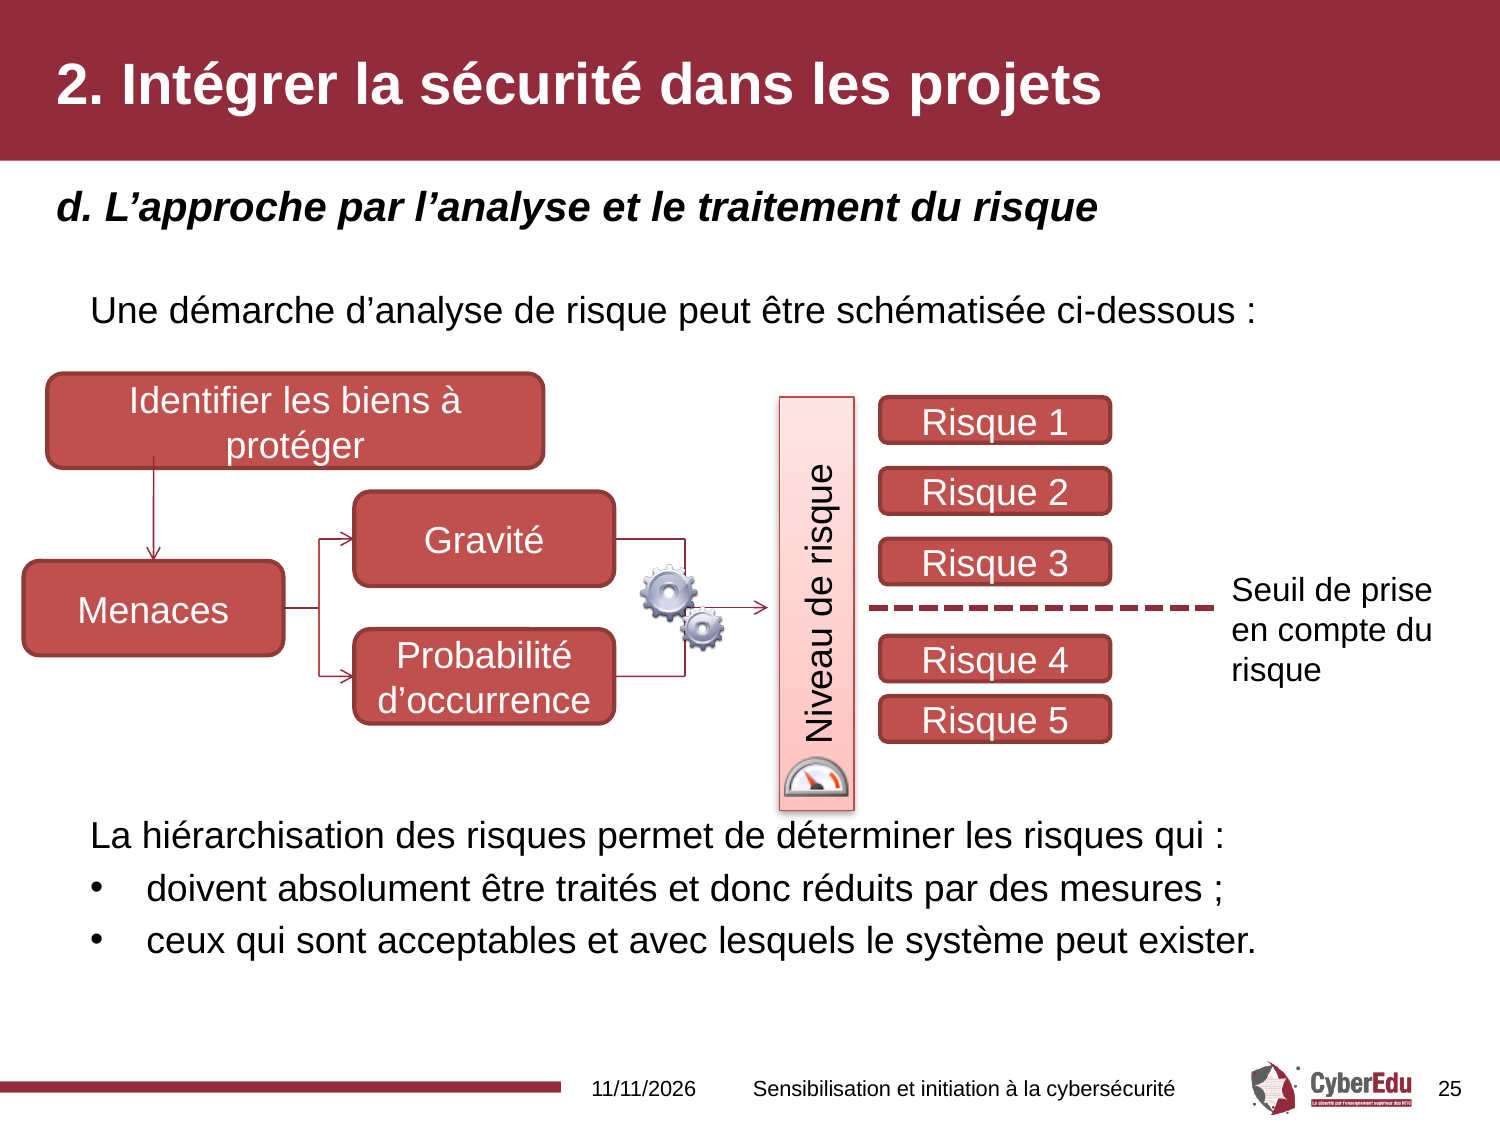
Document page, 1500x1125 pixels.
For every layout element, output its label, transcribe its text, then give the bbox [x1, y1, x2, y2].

list Une démarche d’analyse de risque peut être schématisée ci-dessous : La hiérarchisation des risques permet de déterminer les risques qui : doivent absolument être traités et donc réduits par des mesures ; ceux qui sont acceptables et avec lesquels le système peut exister. [75, 819, 1425, 1035]
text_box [23, 373, 1495, 811]
slide_number 25 [1423, 1057, 1495, 1118]
footer Sensibilisation et initiation à la cybersécurité [738, 1057, 1236, 1118]
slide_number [561, 1057, 727, 1118]
title 2. Intégrer la sécurité dans les projets [41, 1, 1471, 161]
picture [1246, 1060, 1412, 1115]
list d. L’approche par l’analyse et le traitement du risque [41, 172, 1471, 268]
list Une démarche d’analyse de risque peut être schématisée ci-dessous : La hiérarchisation des risques permet de déterminer les risques qui : doivent absolument être traités et donc réduits par des mesures ; ceux qui sont acceptables et avec lesquels le système peut exister. [75, 278, 1425, 371]
